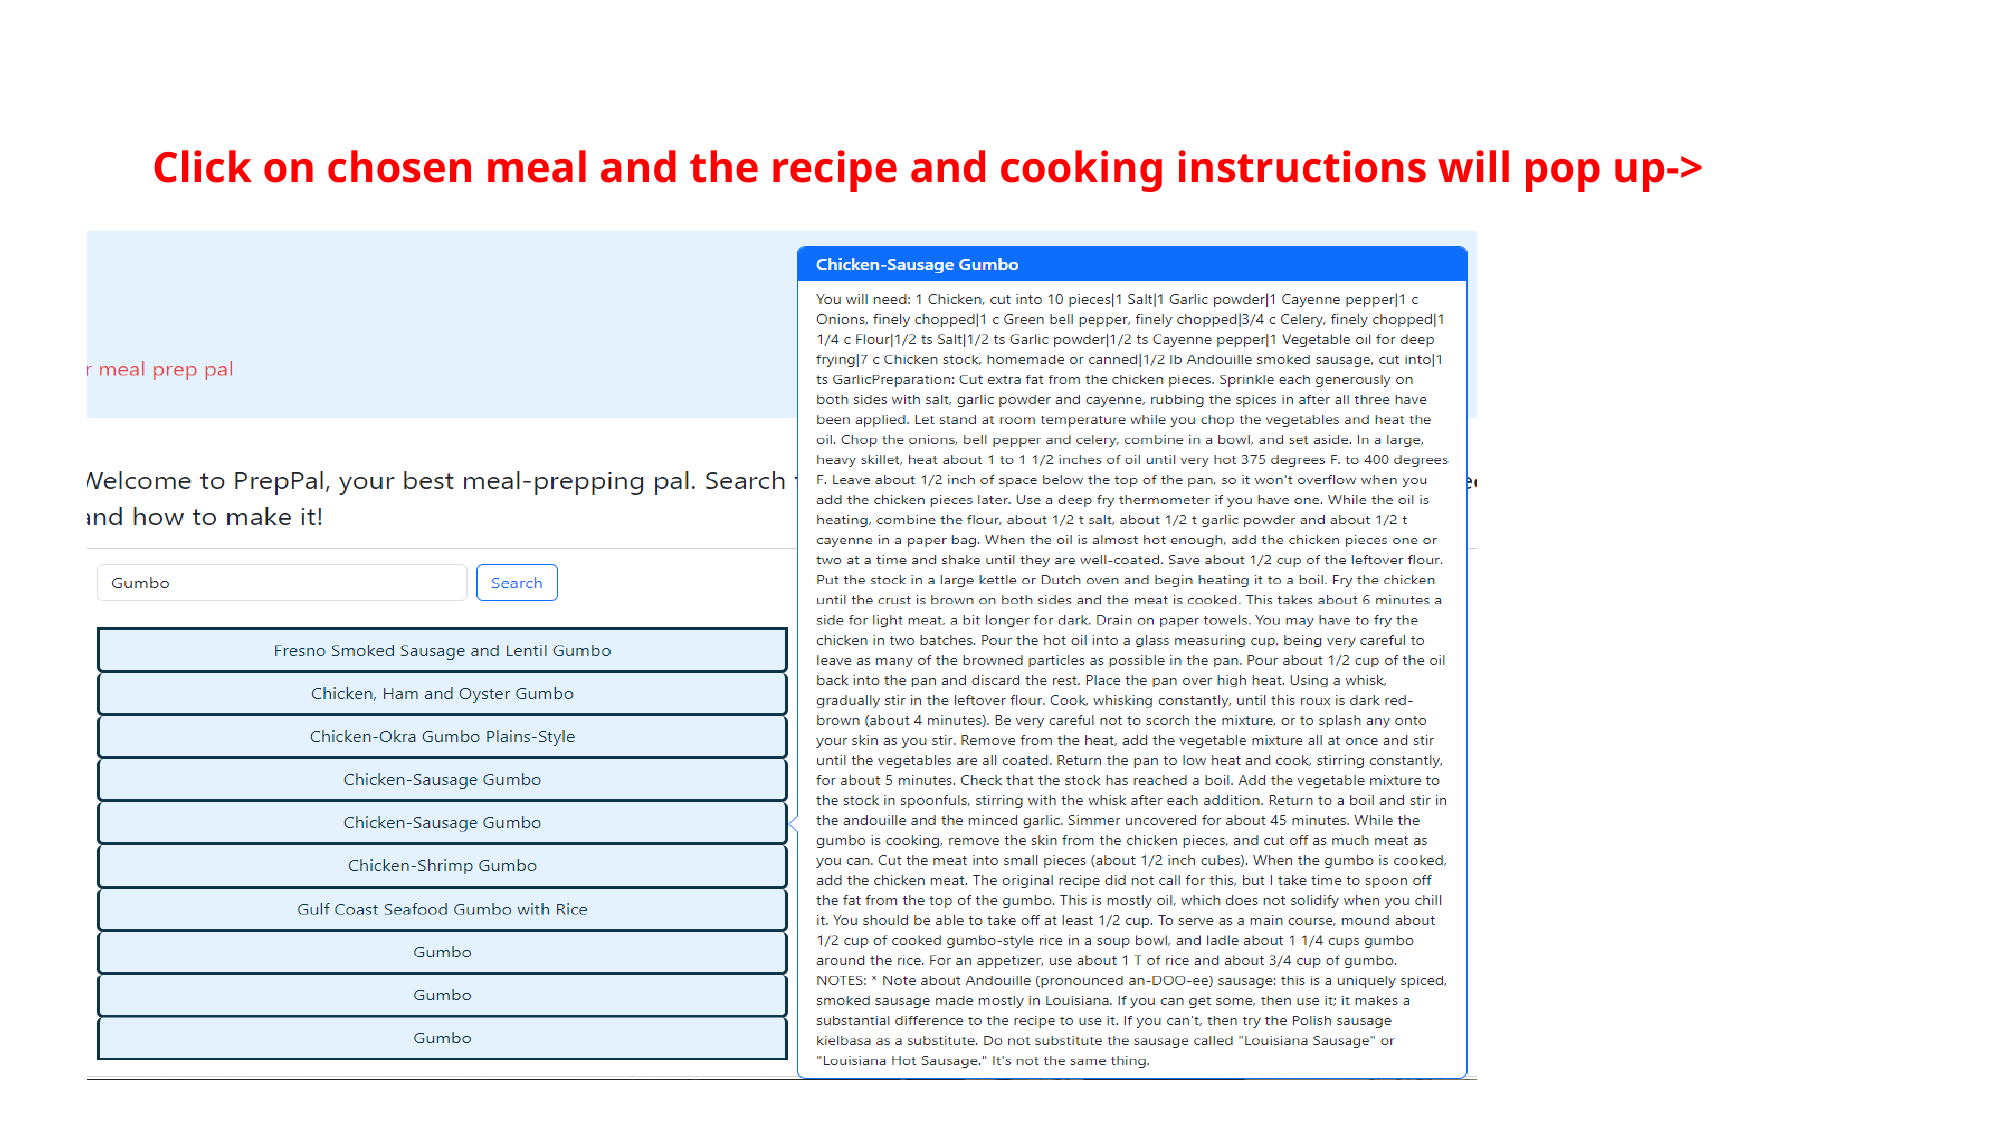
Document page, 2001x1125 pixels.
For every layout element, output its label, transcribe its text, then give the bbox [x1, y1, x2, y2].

title Click on chosen meal and the recipe and cooking instructions will pop up-> [137, 59, 1863, 278]
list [87, 231, 1477, 1080]
